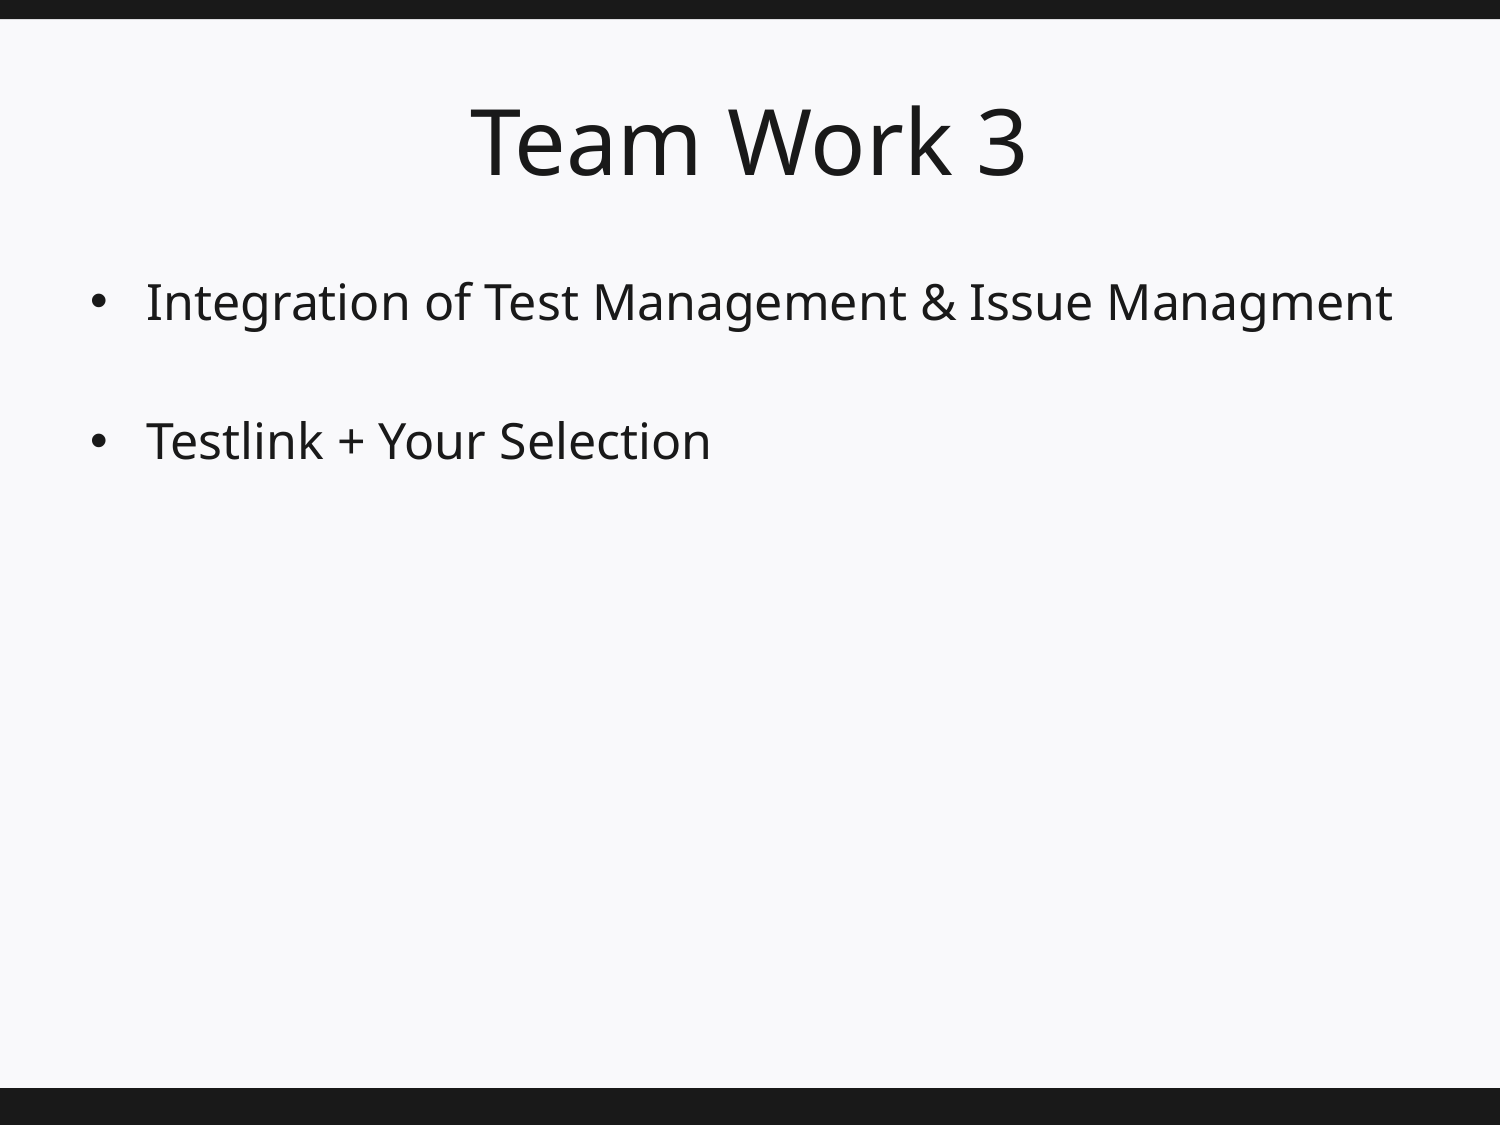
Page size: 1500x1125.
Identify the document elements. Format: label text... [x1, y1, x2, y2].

title Team Work 3 [75, 45, 1425, 233]
list Integration of Test Management & Issue Managment Testlink + Your Selection [75, 262, 1425, 965]
